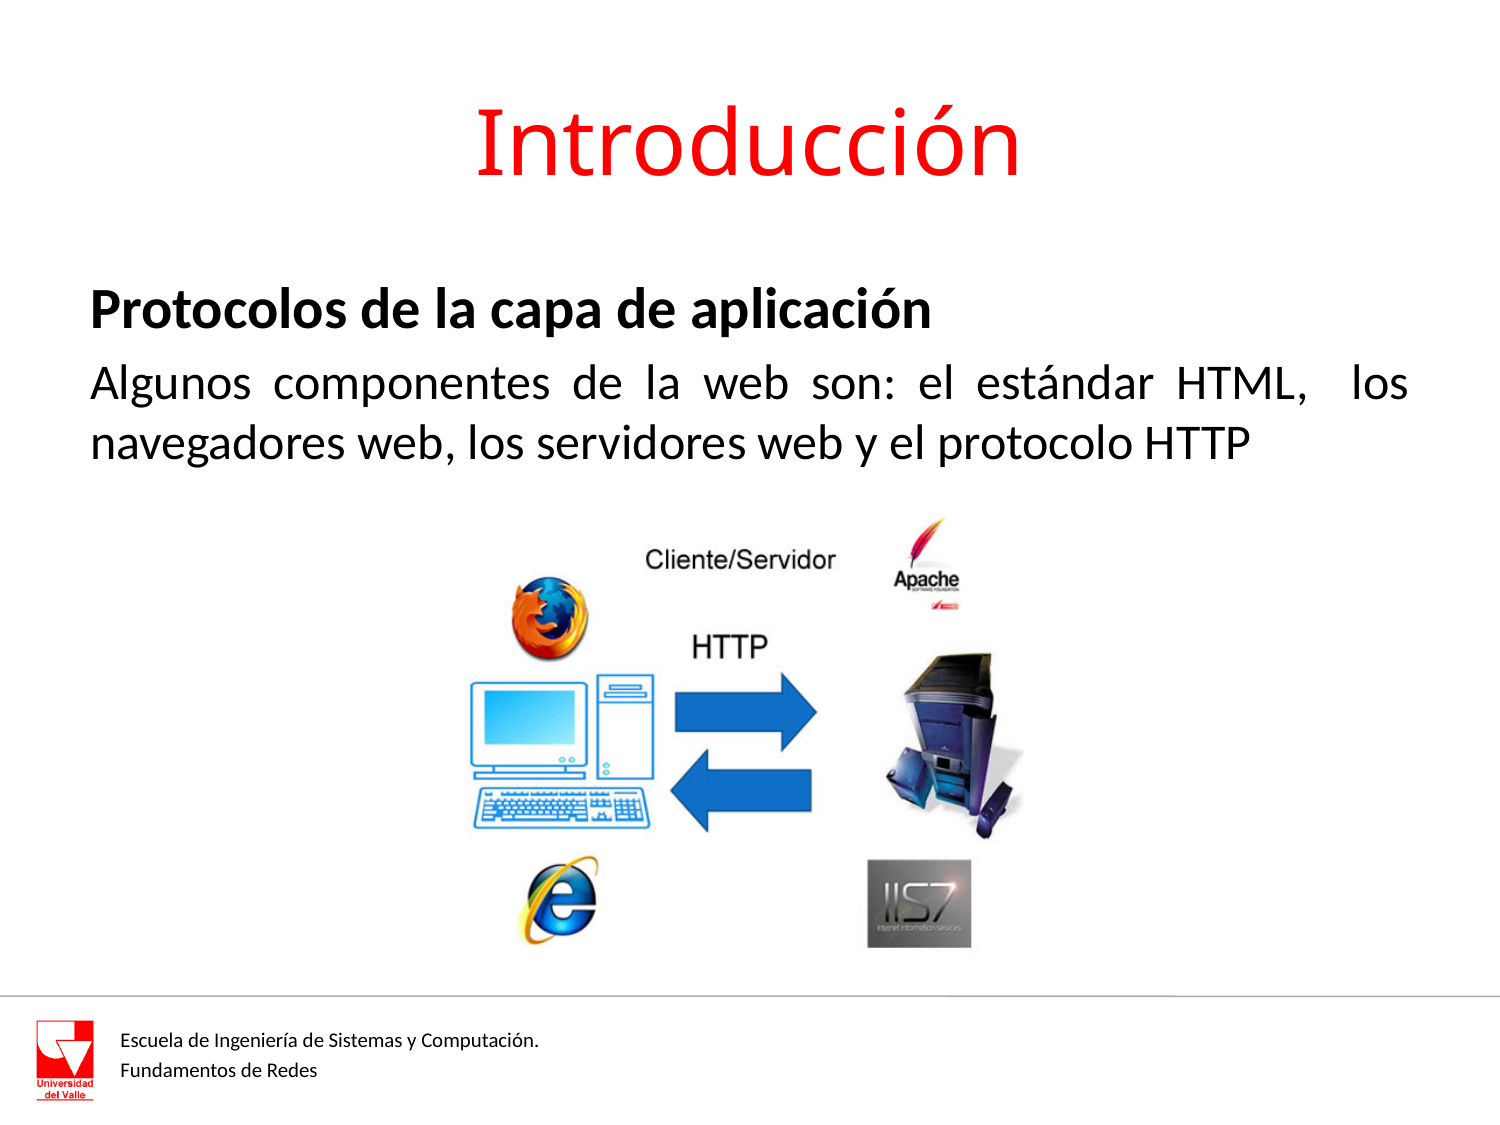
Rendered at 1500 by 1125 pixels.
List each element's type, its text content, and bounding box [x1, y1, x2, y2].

title Introducción [75, 45, 1425, 233]
picture [383, 479, 1117, 963]
list Protocolos de la capa de aplicación Algunos componentes de la web son: el estándar HTML, los navegadores web, los servidores web y el protocolo HTTP [75, 262, 1425, 994]
picture [35, 1019, 94, 1101]
